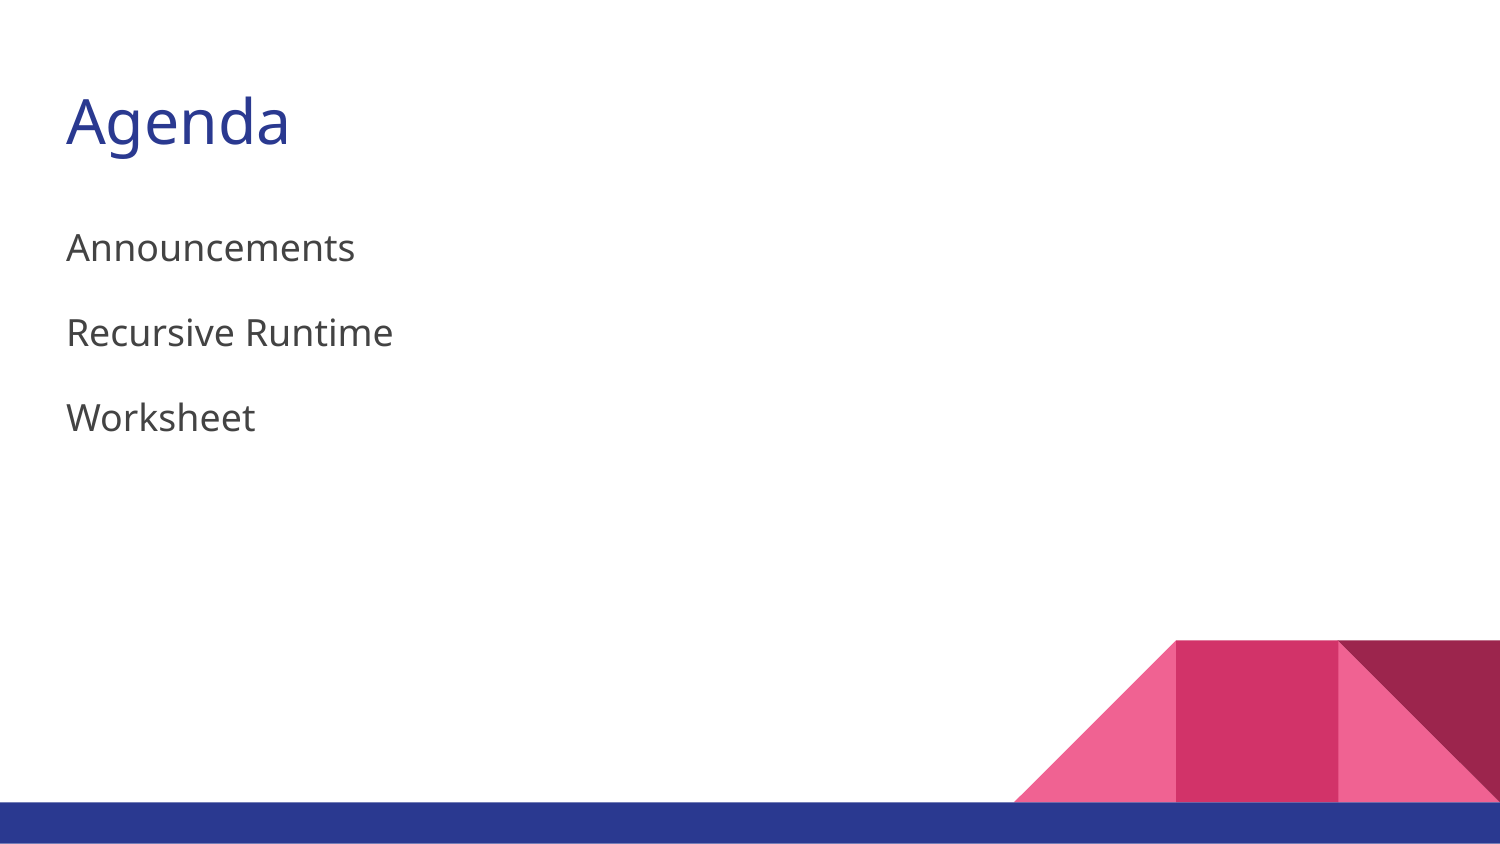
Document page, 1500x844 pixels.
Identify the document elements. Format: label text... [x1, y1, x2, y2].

list Announcements Recursive Runtime Worksheet [51, 201, 1449, 750]
title Agenda [51, 67, 1449, 167]
